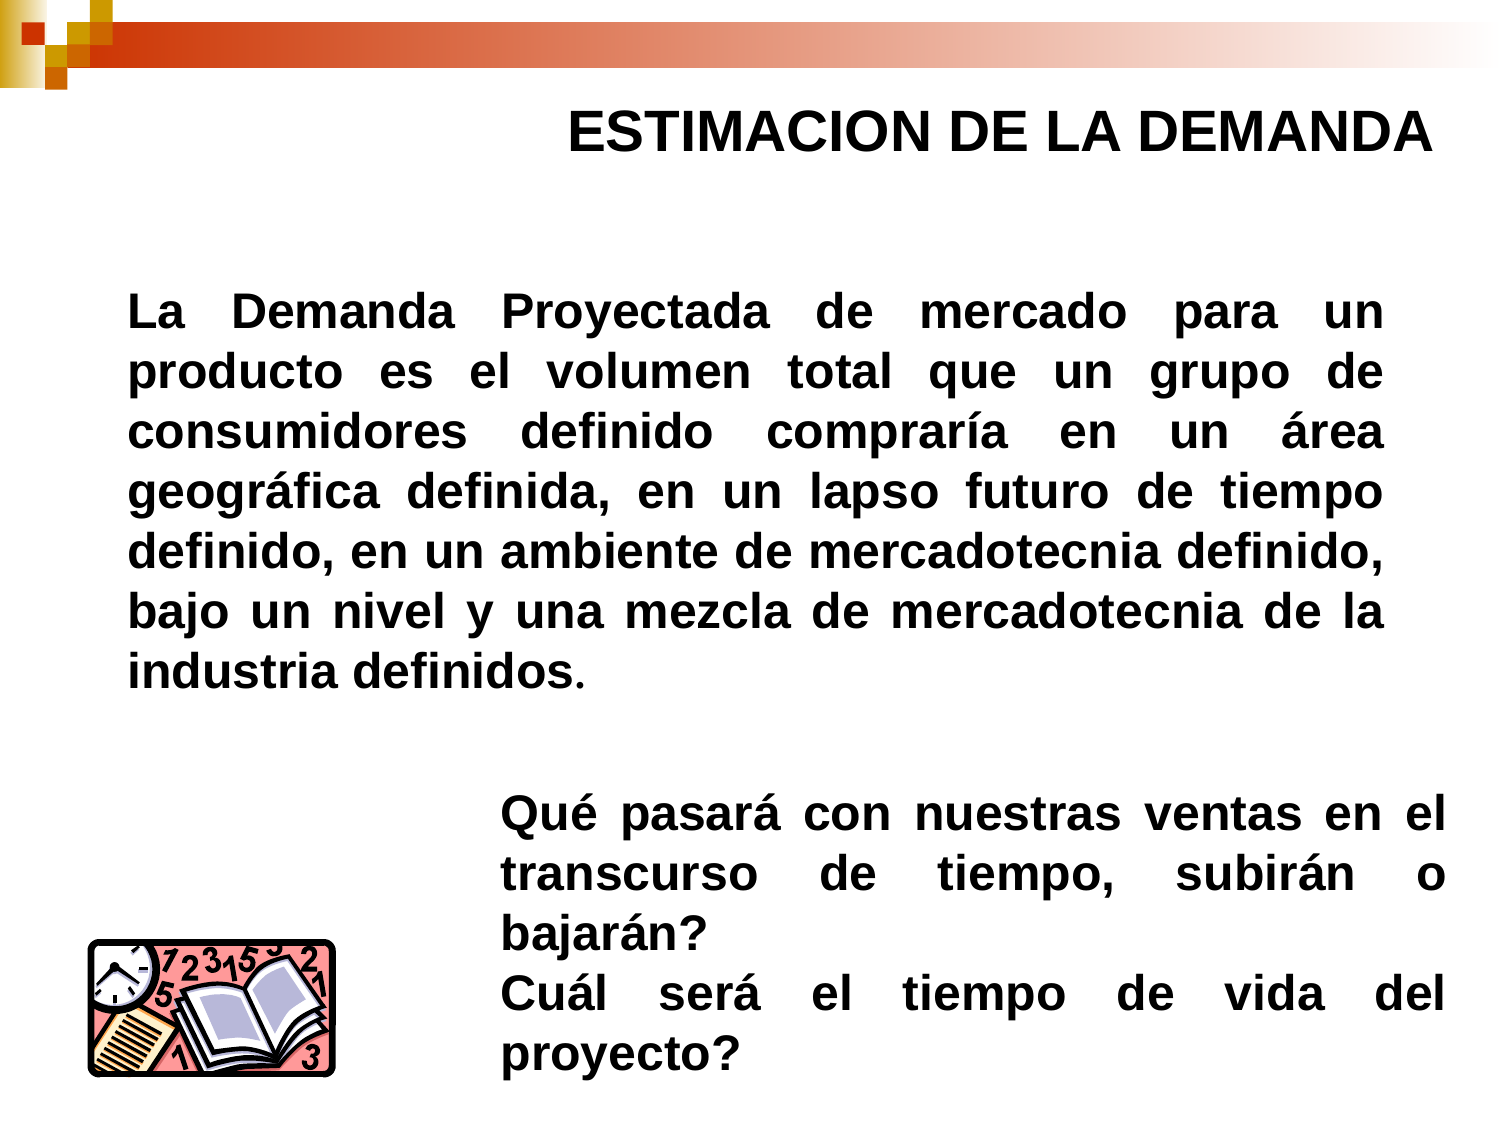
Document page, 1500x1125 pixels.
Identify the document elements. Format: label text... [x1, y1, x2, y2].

text_box Qué pasará con nuestras ventas en el transcurso de tiempo, subirán o bajarán? Cuál será el tiempo de vida del proyecto? [485, 772, 1463, 1088]
text_box La Demanda Proyectada de mercado para un producto es el volumen total que un grupo de consumidores definido compraría en un área geográfica definida, en un lapso futuro de tiempo definido, en un ambiente de mercadotecnia definido, bajo un nivel y una mezcla de mercadotecnia de la industria definidos. [112, 270, 1400, 706]
text_box ESTIMACION DE LA DEMANDA [552, 85, 1450, 171]
picture [87, 937, 338, 1080]
